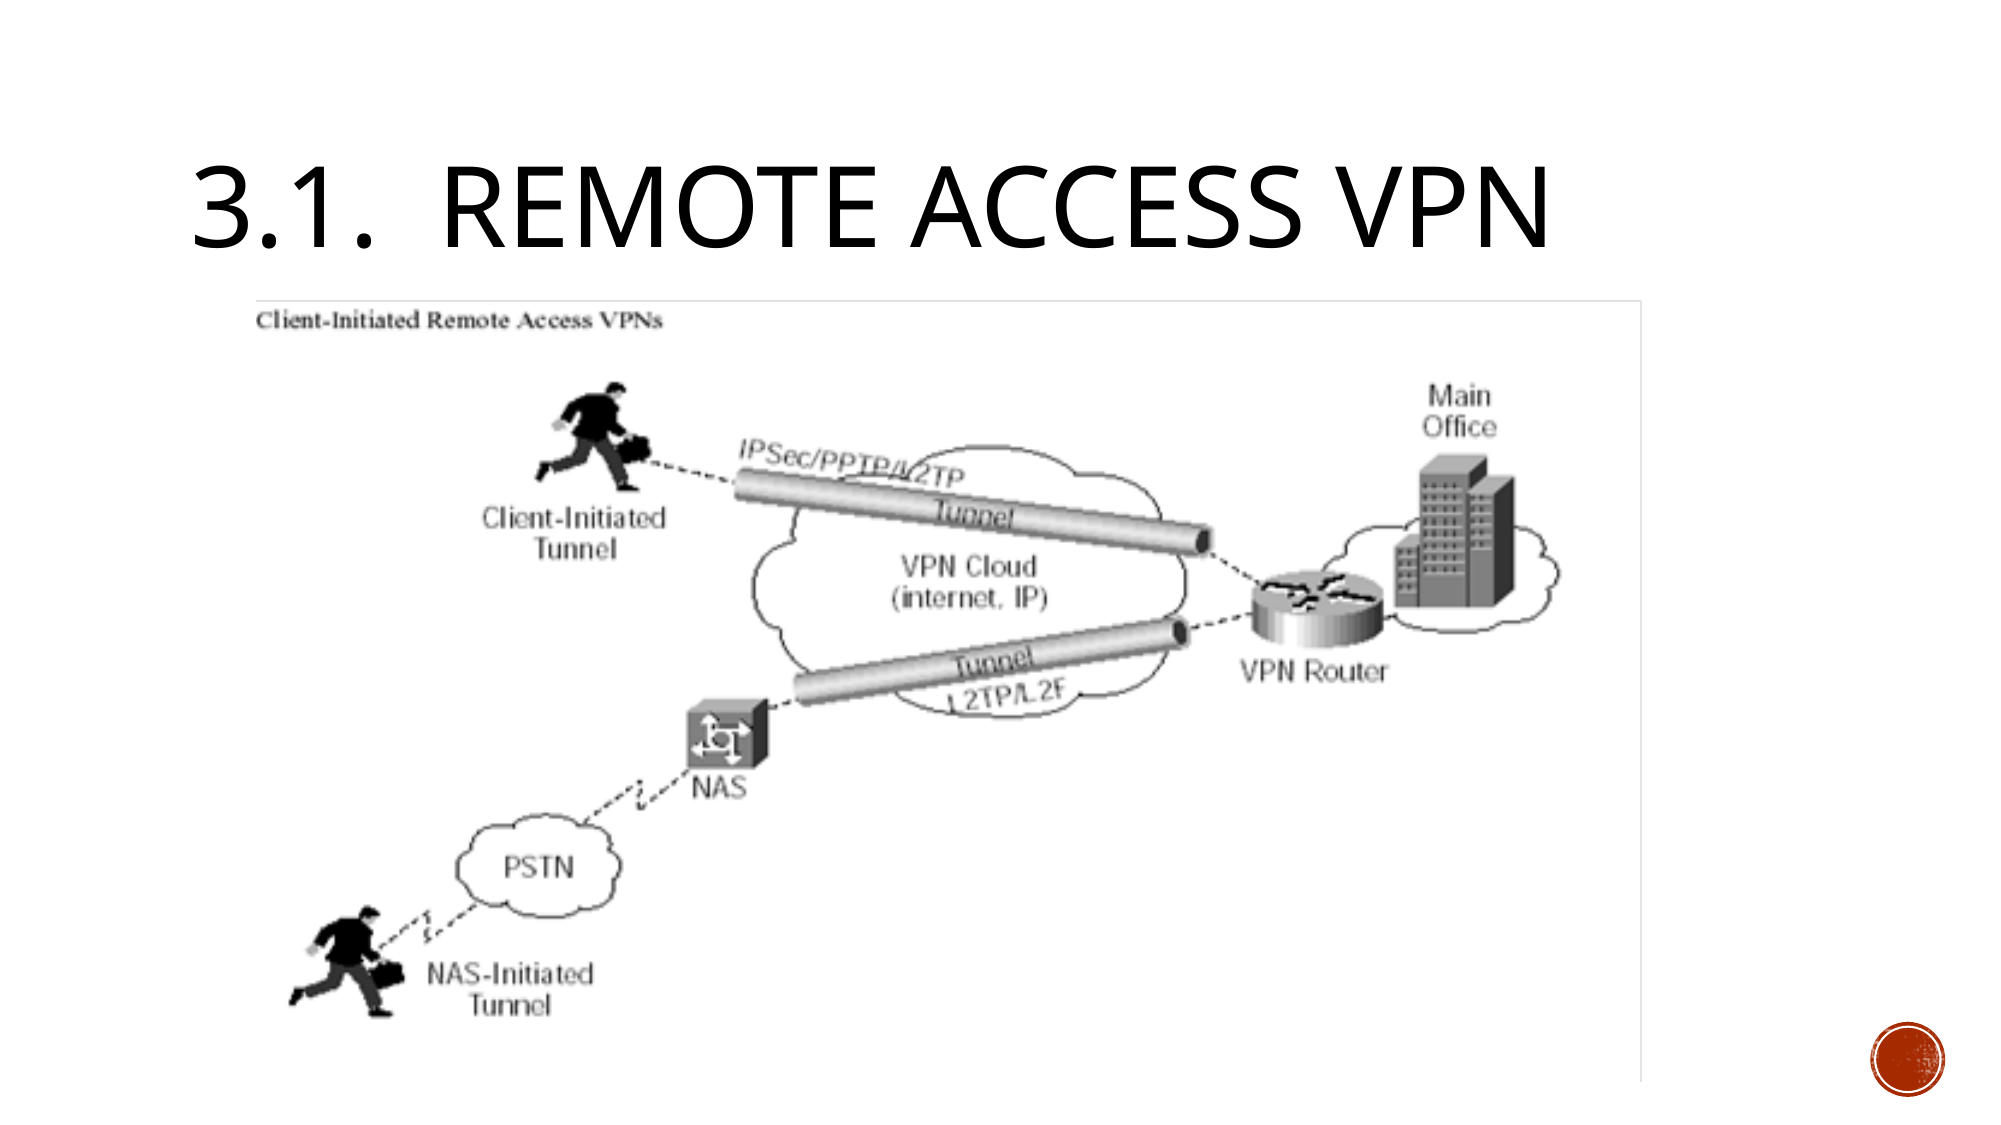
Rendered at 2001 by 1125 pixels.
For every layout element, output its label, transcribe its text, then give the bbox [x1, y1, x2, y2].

title 3.1. Remote Access VPn [175, 79, 1826, 344]
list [260, 304, 1641, 1078]
